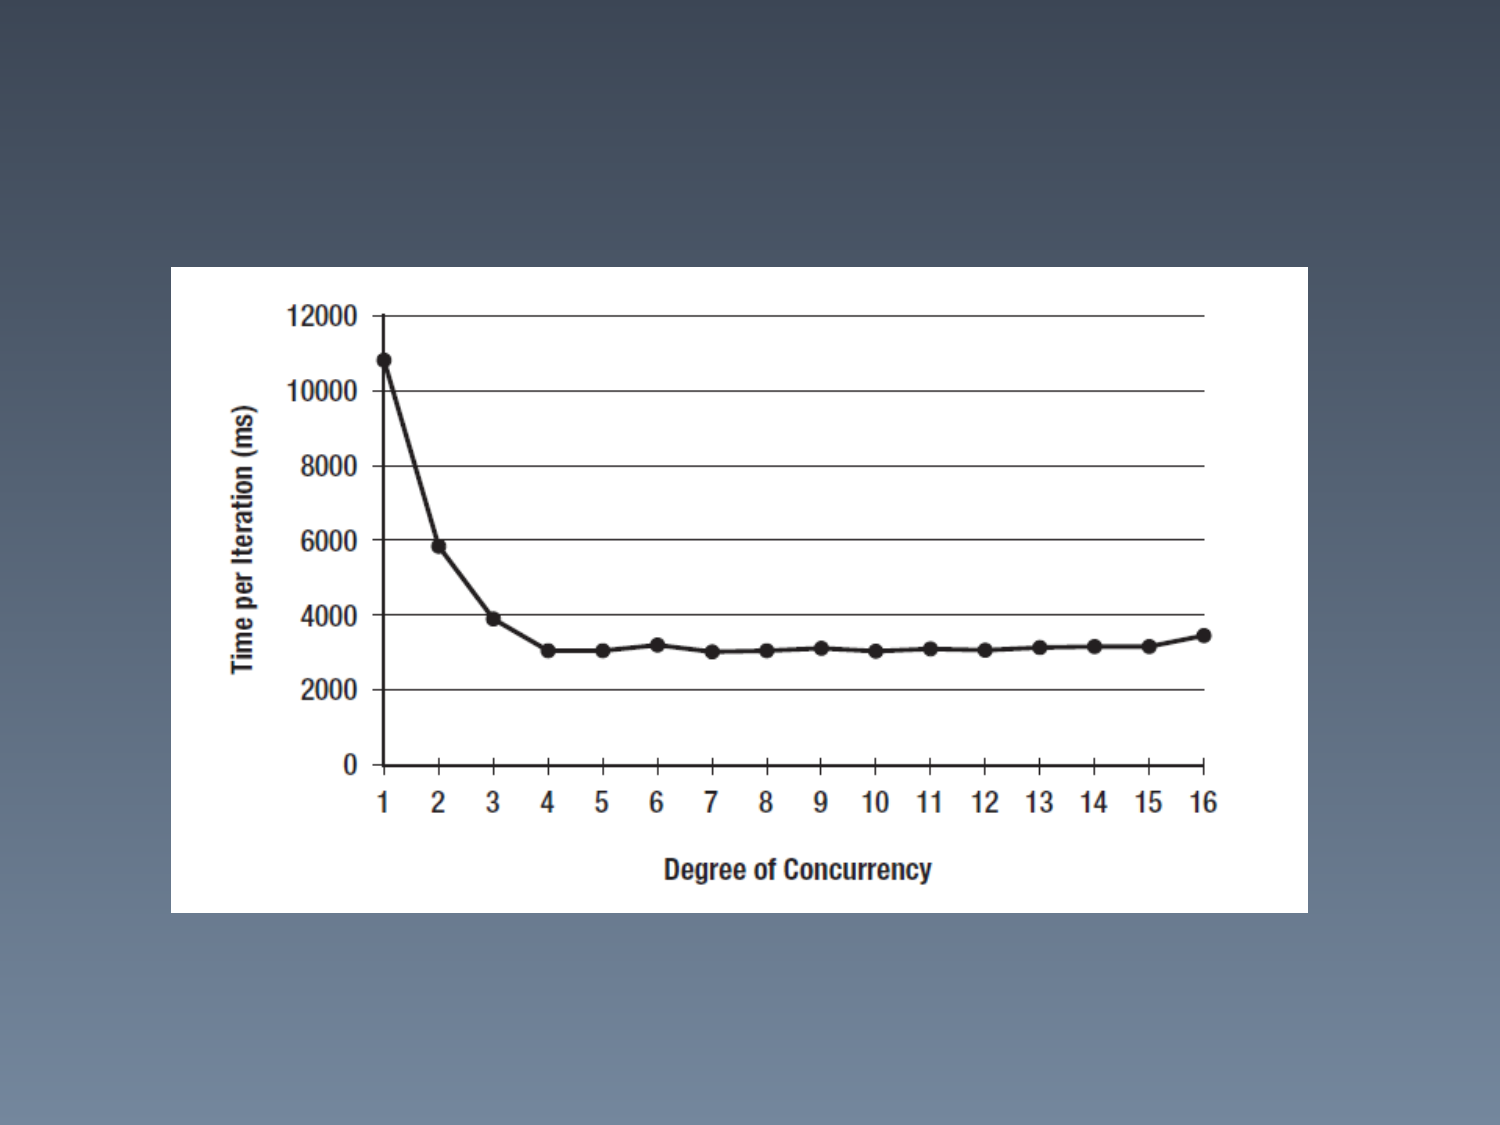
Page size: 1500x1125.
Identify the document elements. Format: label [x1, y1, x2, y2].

picture [170, 266, 1308, 913]
